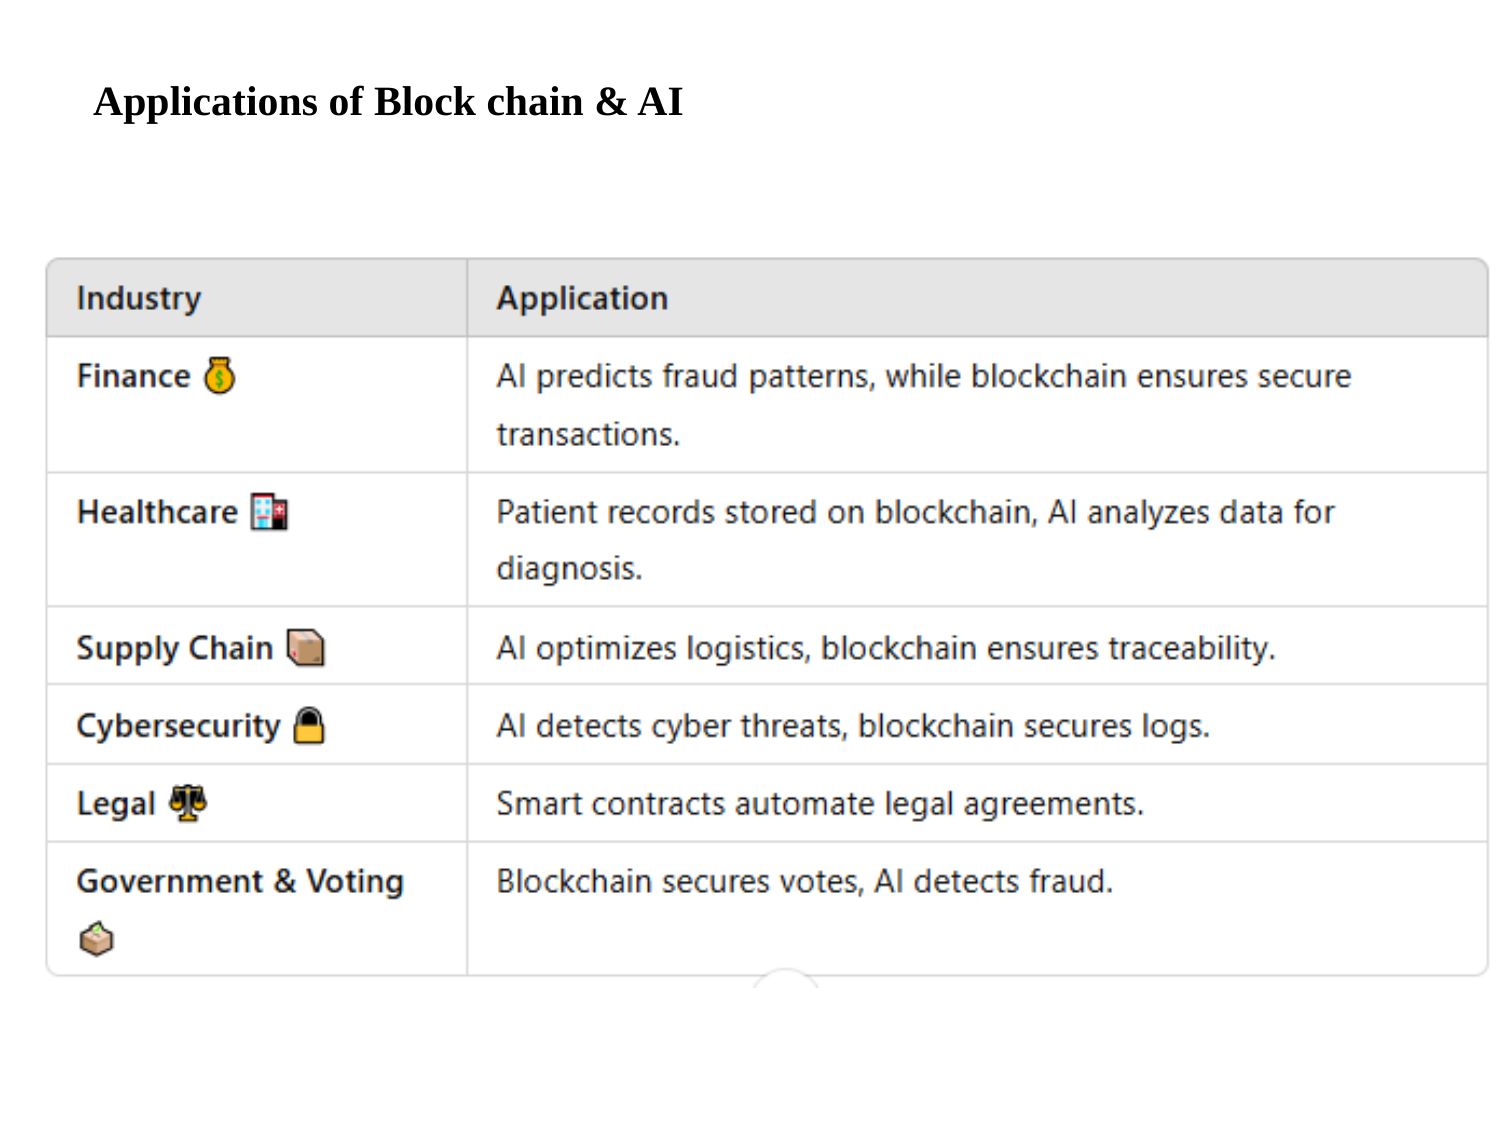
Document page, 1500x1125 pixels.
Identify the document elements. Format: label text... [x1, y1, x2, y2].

text_box Applications of Block chain & AI [78, 66, 700, 132]
picture [4, 243, 1496, 988]
